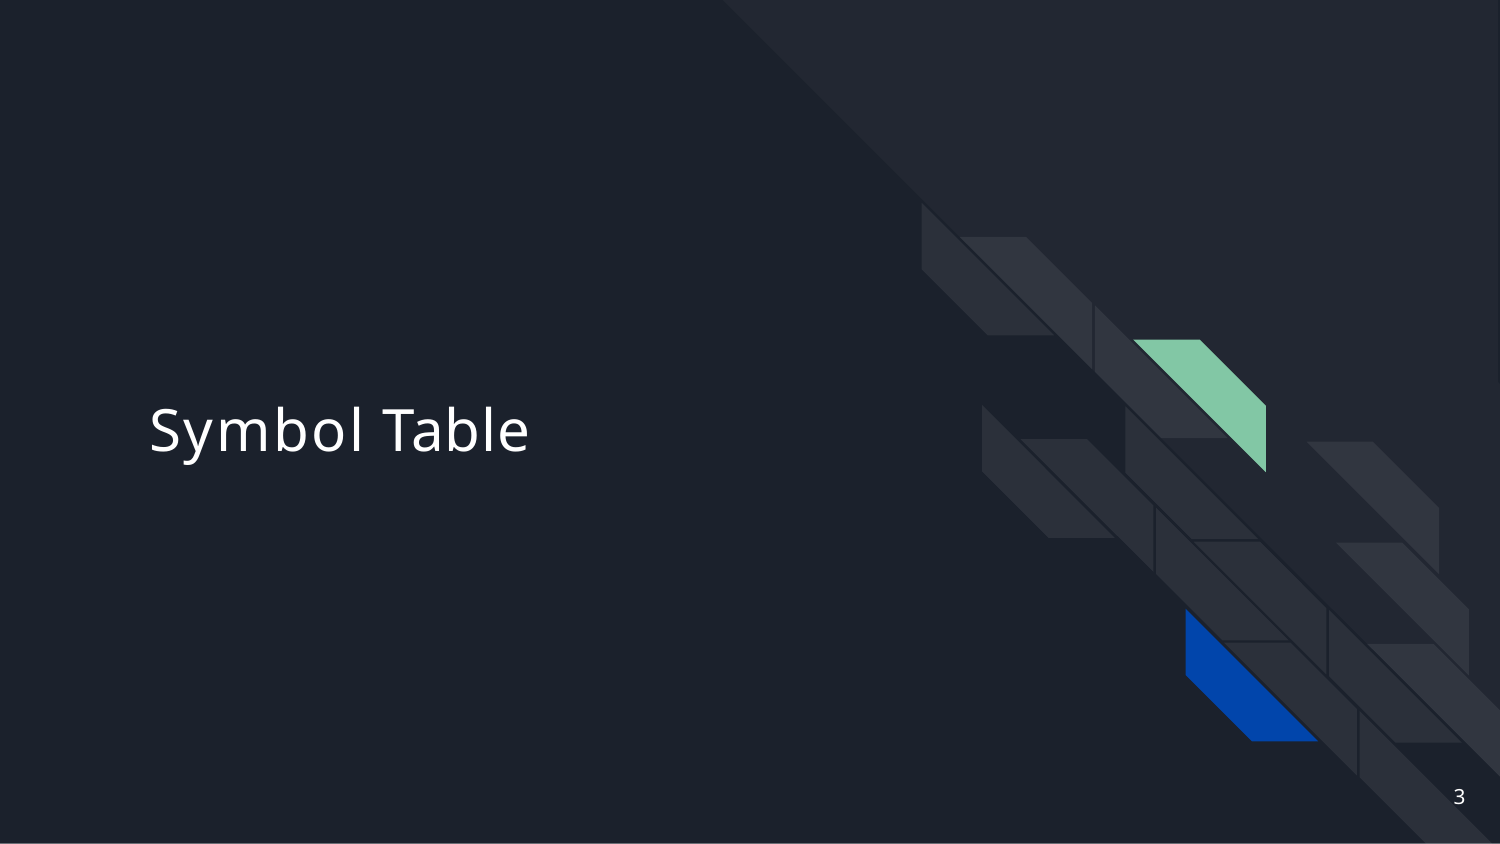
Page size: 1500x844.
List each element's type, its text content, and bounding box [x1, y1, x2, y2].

slide_number 3 [1435, 782, 1473, 844]
title Symbol Table [147, 391, 547, 535]
